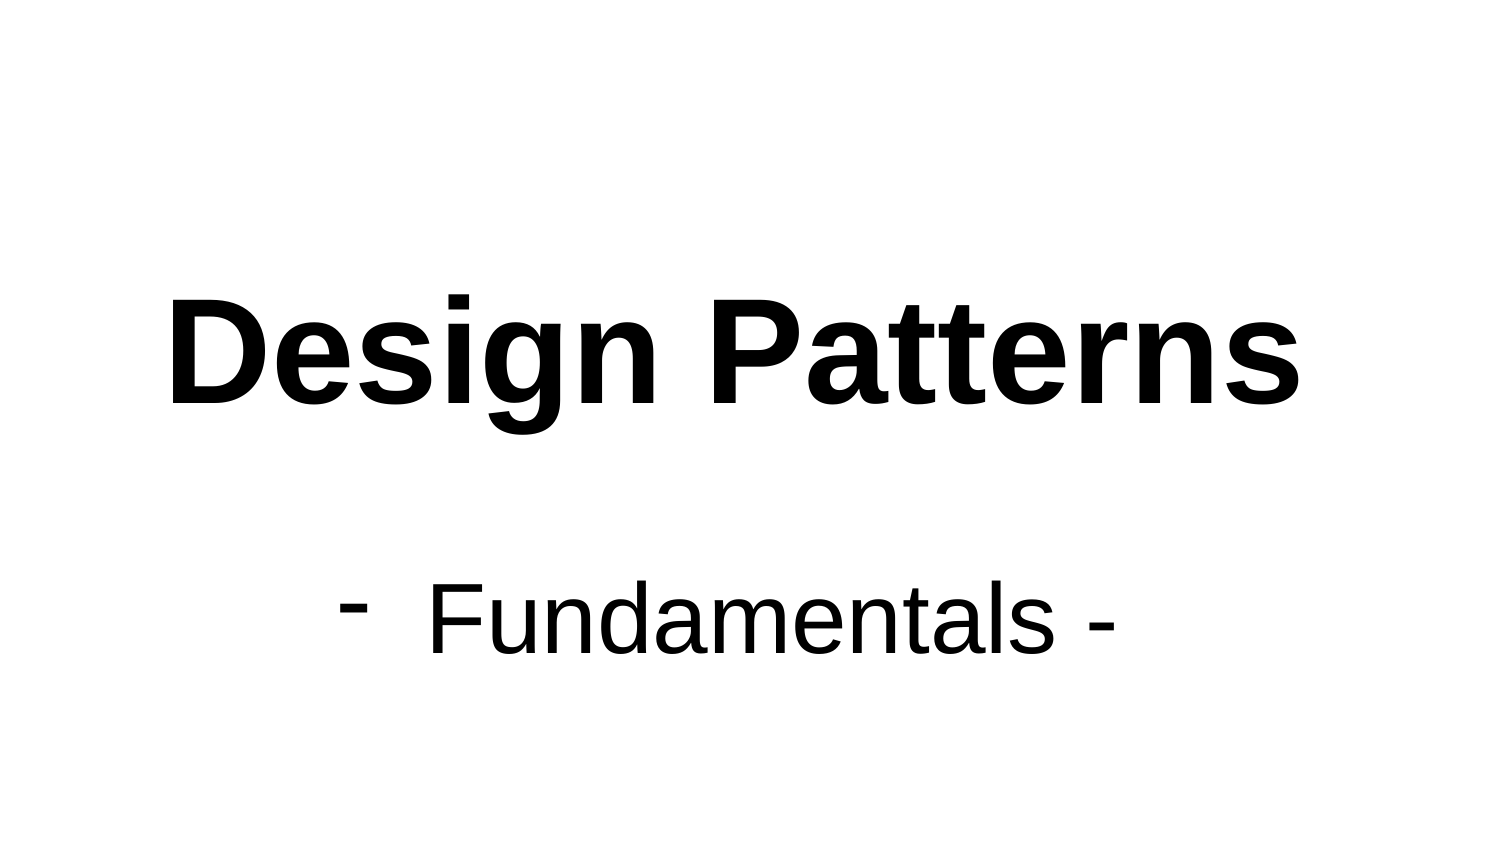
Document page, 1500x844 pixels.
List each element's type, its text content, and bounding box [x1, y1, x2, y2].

title Design Patterns Fundamentals - [35, 351, 1434, 689]
